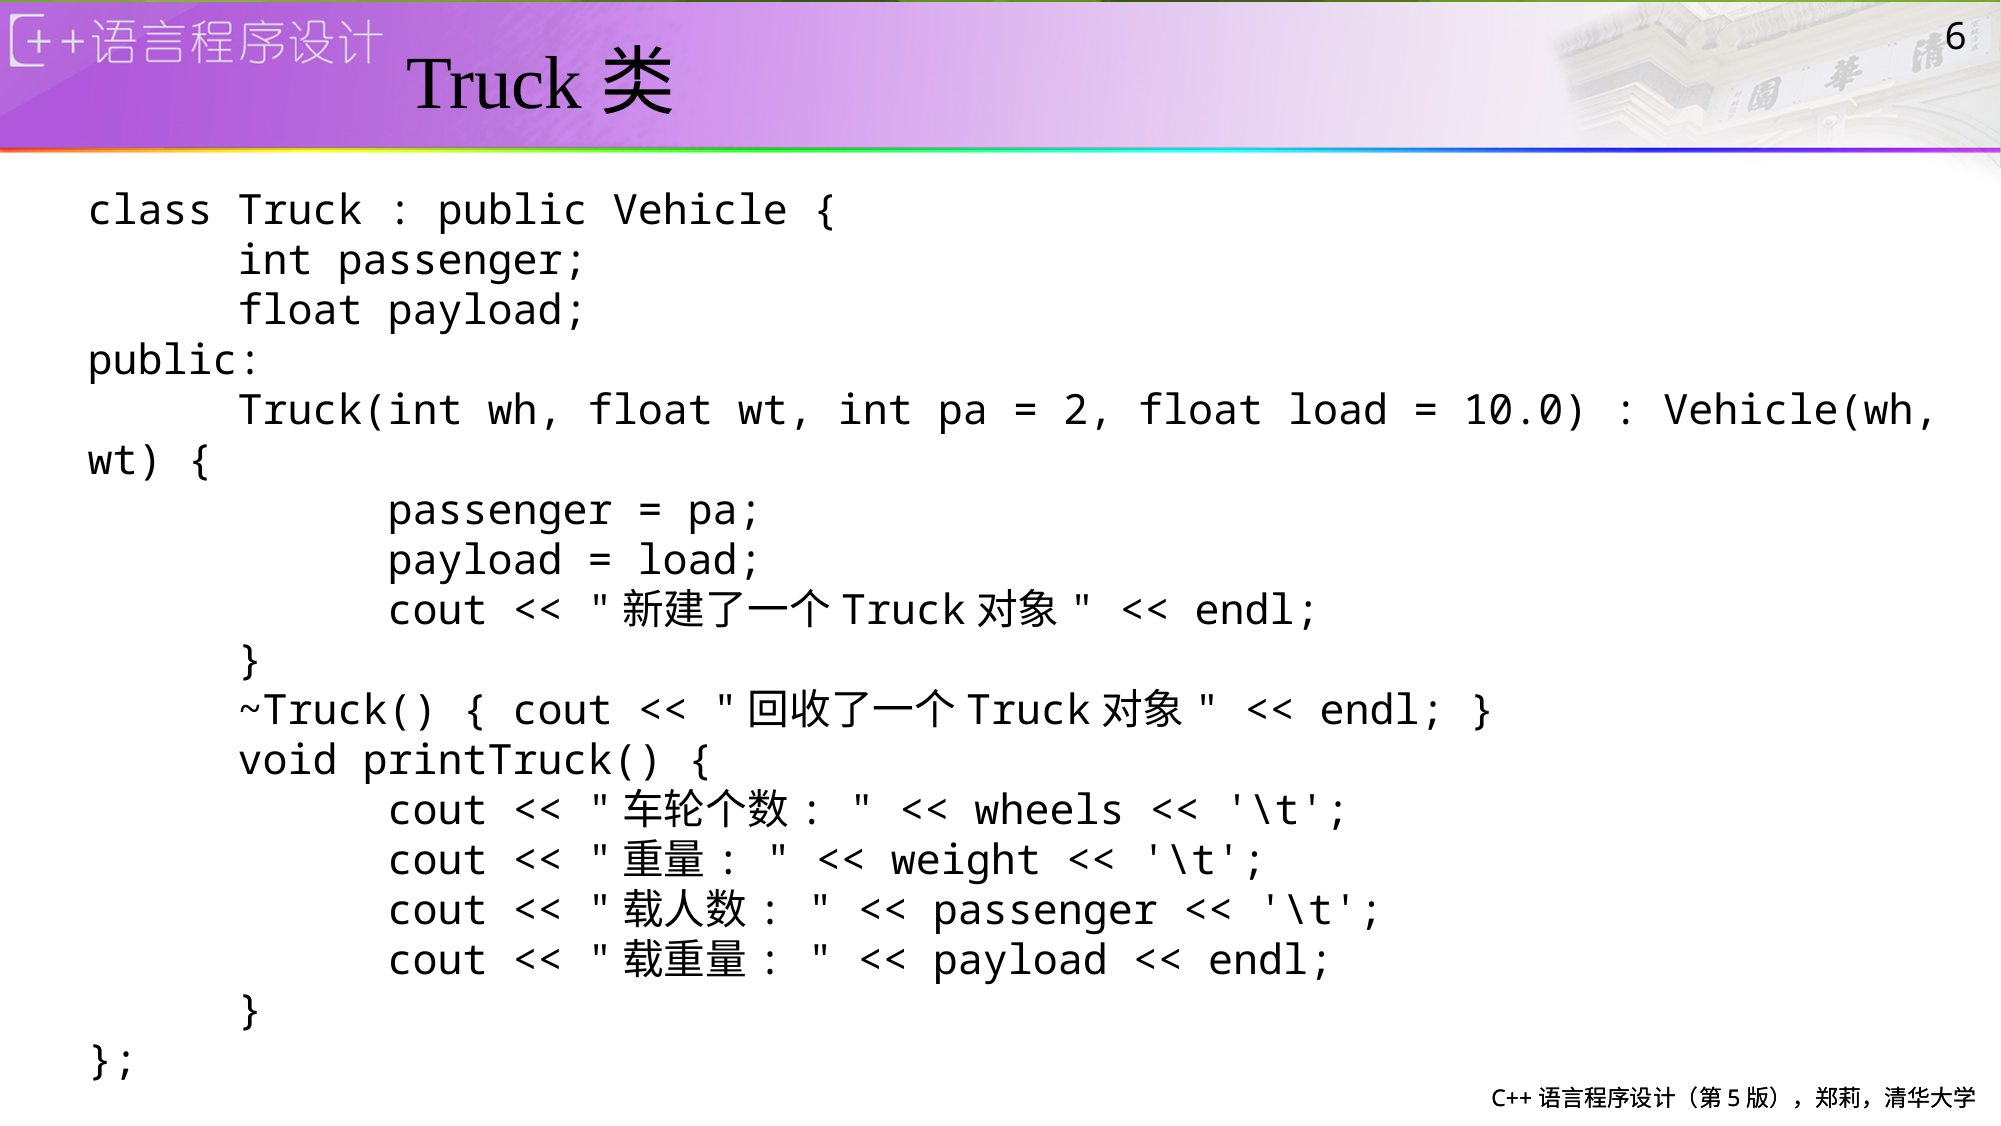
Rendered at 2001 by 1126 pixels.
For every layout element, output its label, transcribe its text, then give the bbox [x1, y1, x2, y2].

list class Truck : public Vehicle { int passenger; float payload; public: Truck(int wh, float wt, int pa = 2, float load = 10.0) : Vehicle(wh, wt) { passenger = pa; payload = load; cout << "新建了一个Truck对象" << endl; } ~Truck() { cout << "回收了一个Truck对象" << endl; } void printTruck() { cout << "车轮个数: " << wheels << '\t'; cout << "重量: " << weight << '\t'; cout << "载人数: " << passenger << '\t'; cout << "载重量: " << payload << endl; } }; [43, 172, 1969, 1079]
picture [0, 0, 2001, 1126]
slide_number 6 [1531, 7, 1983, 68]
title Truck类 [386, 7, 1901, 150]
